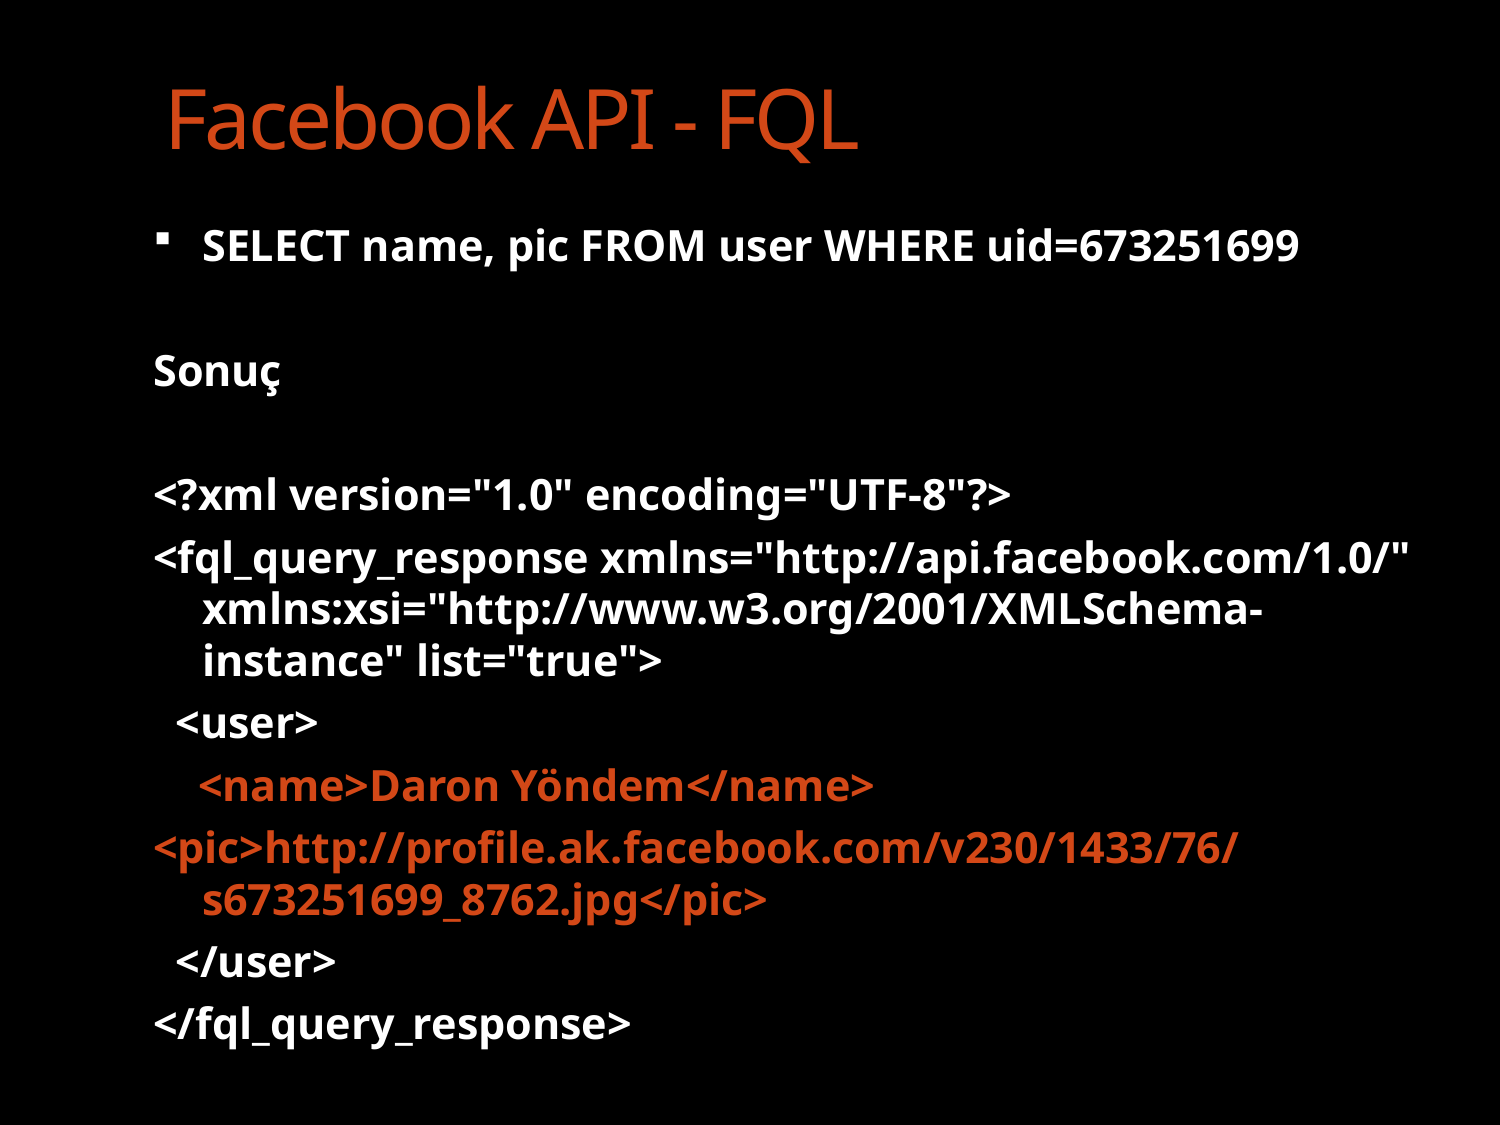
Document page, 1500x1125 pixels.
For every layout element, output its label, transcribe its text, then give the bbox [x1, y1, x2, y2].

title Facebook API - FQL [150, 58, 1500, 272]
list SELECT name, pic FROM user WHERE uid=673251699 Sonuç <?xml version="1.0" encoding="UTF-8"?> <fql_query_response xmlns="http://api.facebook.com/1.0/" xmlns:xsi="http://www.w3.org/2001/XMLSchema-instance" list="true"> <user> <name>Daron Yöndem</name> <pic>http://profile.ak.facebook.com/v230/1433/76/s673251699_8762.jpg</pic> </user> </fql_query_response> [128, 210, 1459, 1067]
